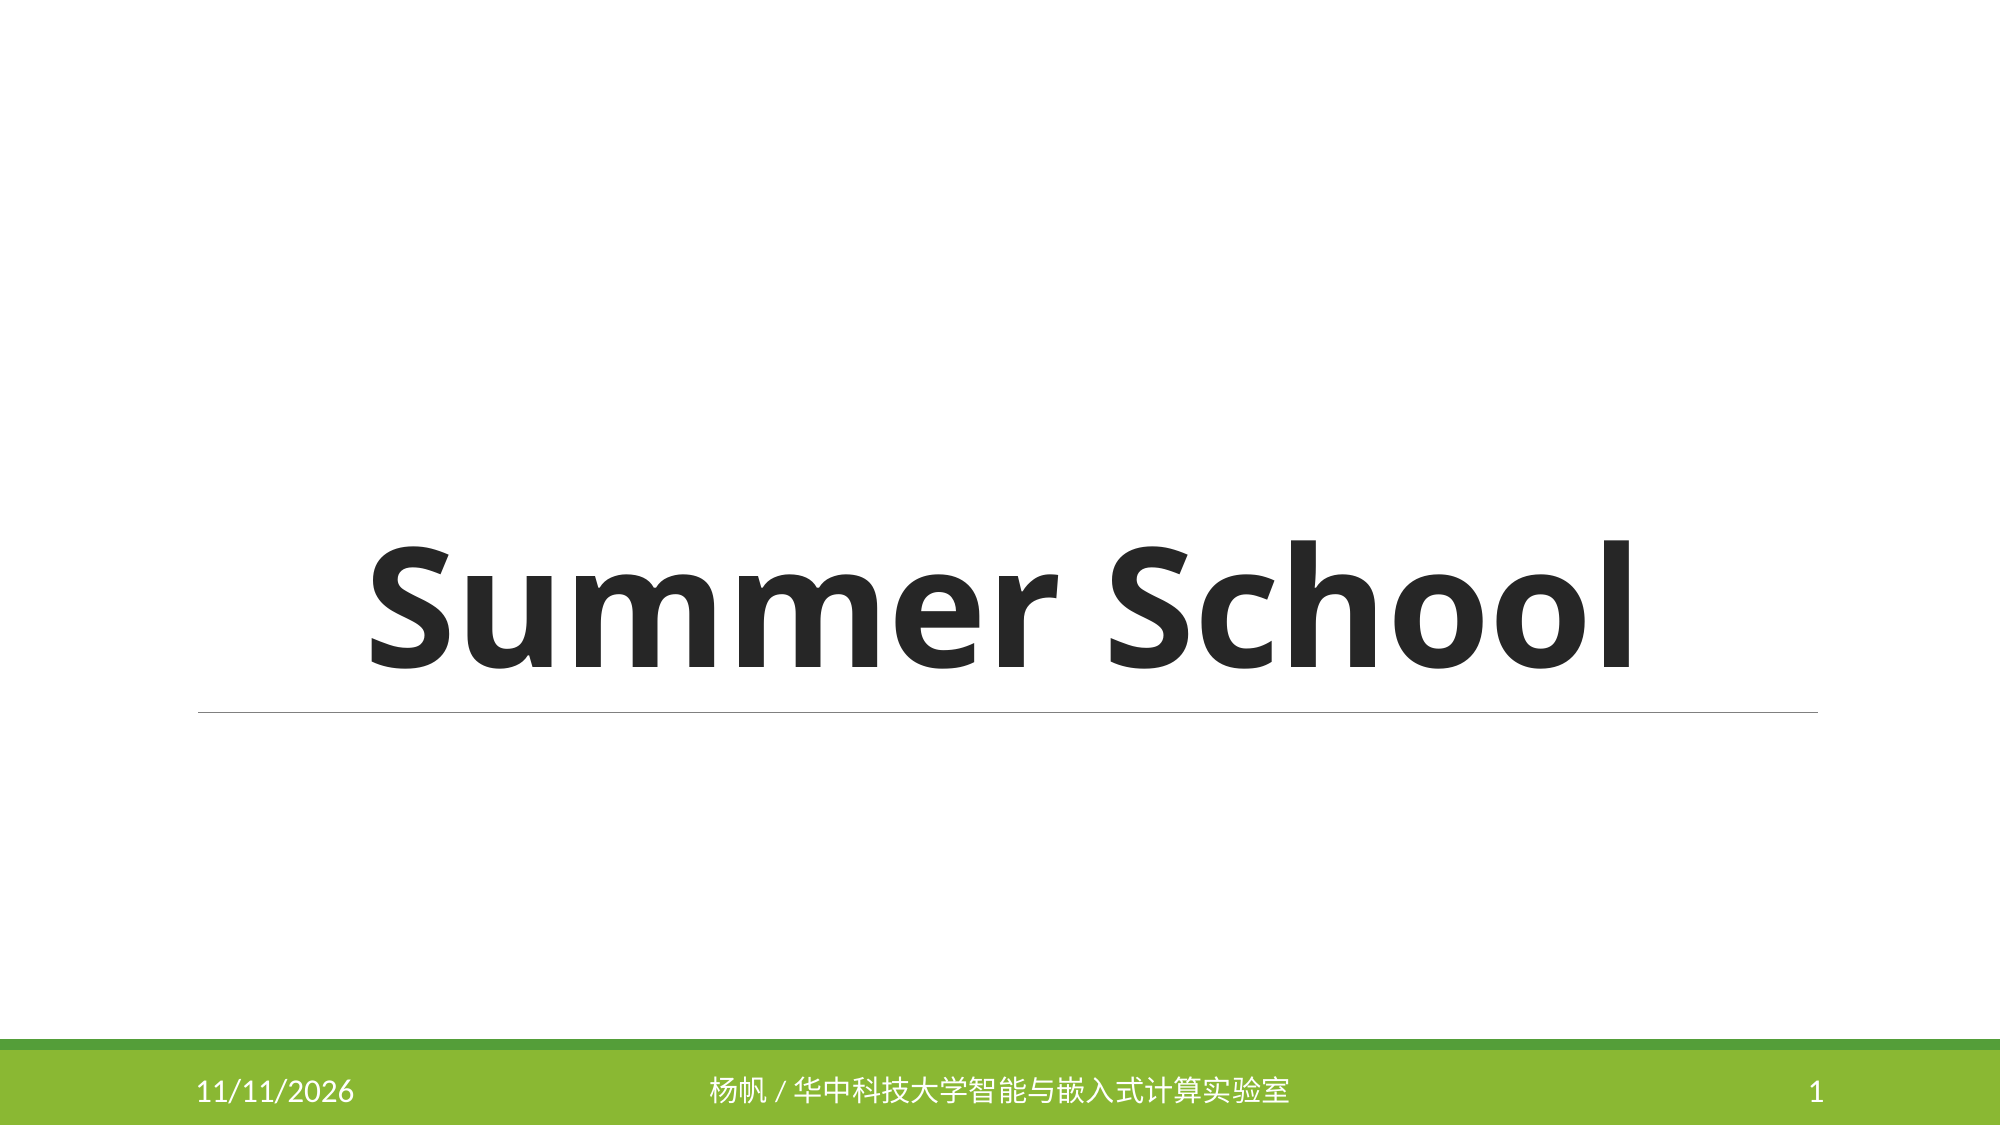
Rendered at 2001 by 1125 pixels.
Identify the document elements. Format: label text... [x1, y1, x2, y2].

title Summer School [161, 124, 1845, 710]
footer 杨帆/华中科技大学智能与嵌入式计算实验室 [604, 1059, 1396, 1120]
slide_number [180, 1059, 586, 1120]
slide_number 1 [1624, 1059, 1840, 1120]
